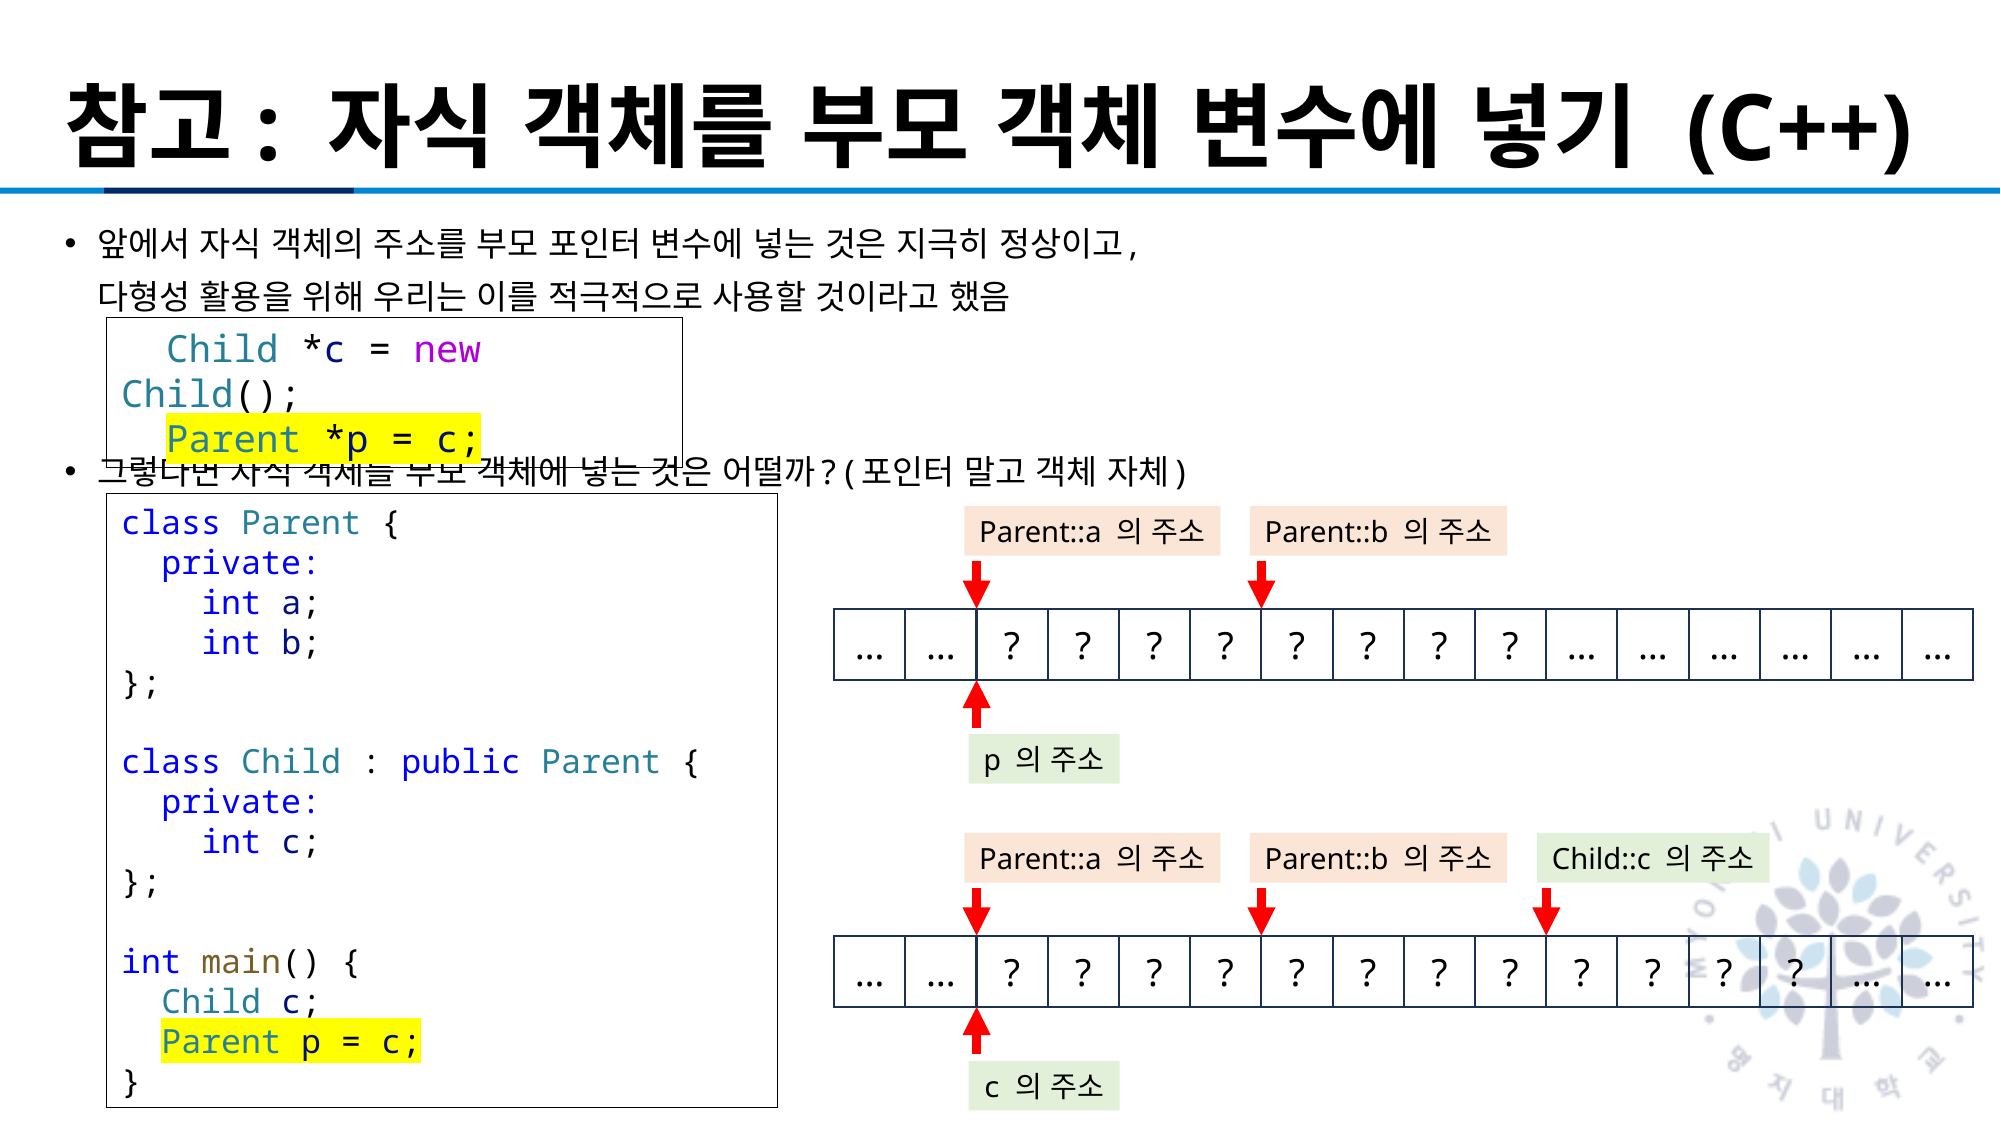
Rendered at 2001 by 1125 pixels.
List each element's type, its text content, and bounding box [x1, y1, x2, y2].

text_box ? [1545, 935, 1616, 1008]
text_box … [1830, 608, 1901, 681]
text_box ? [976, 935, 1047, 1008]
text_box ? [1118, 935, 1189, 1008]
text_box ? [1474, 935, 1545, 1008]
text_box Child::c 의 주소 [1537, 832, 1770, 883]
text_box p 의 주소 [968, 733, 1120, 784]
text_box ? [1332, 935, 1403, 1008]
text_box … [1688, 608, 1759, 681]
text_box … [1545, 608, 1616, 681]
text_box Parent::b 의 주소 [1249, 505, 1508, 556]
text_box … [833, 935, 904, 1008]
text_box ? [1616, 935, 1688, 1008]
text_box … [833, 608, 904, 681]
list 앞에서 자식 객체의 주소를 부모 포인터 변수에 넣는 것은 지극히 정상이고, 다형성 활용을 위해 우리는 이를 적극적으로 사용할 것이라고 했음 그렇다면 자식 객체를 부모 객체에 넣는 것은 어떨까? (포인터 말고 객체 자체) [49, 203, 1945, 502]
text_box ? [1189, 608, 1260, 681]
text_box Parent::a 의 주소 [964, 505, 1221, 556]
text_box … [1759, 608, 1830, 681]
text_box ? [1403, 935, 1474, 1008]
text_box Parent::a 의 주소 [964, 832, 1221, 883]
text_box ? [1688, 935, 1759, 1008]
text_box ? [1759, 935, 1830, 1008]
text_box … [1830, 935, 1901, 1008]
text_box ? [1332, 608, 1403, 681]
text_box … [1901, 935, 1974, 1008]
text_box … [904, 608, 976, 681]
text_box ? [1189, 935, 1260, 1008]
text_box ? [1047, 935, 1118, 1008]
text_box … [1616, 608, 1688, 681]
text_box Child *c = new Child(); Parent *p = c; [106, 317, 683, 468]
text_box ? [1260, 608, 1332, 681]
text_box class Parent { private: int a; int b; }; class Child : public Parent { private: int c; }; int main() { Child c; Parent p = c; } [106, 493, 778, 1108]
text_box ? [976, 608, 1047, 681]
text_box … [1901, 608, 1974, 681]
text_box … [904, 935, 976, 1008]
text_box ? [1474, 608, 1545, 681]
text_box ? [1403, 608, 1474, 681]
text_box ? [1047, 608, 1118, 681]
text_box ? [1260, 935, 1332, 1008]
text_box c 의 주소 [968, 1060, 1120, 1111]
text_box ? [1118, 608, 1189, 681]
title 참고: 자식 객체를 부모 객체 변수에 넣기 (C++) [49, 59, 1945, 188]
text_box Parent::b 의 주소 [1249, 832, 1508, 883]
